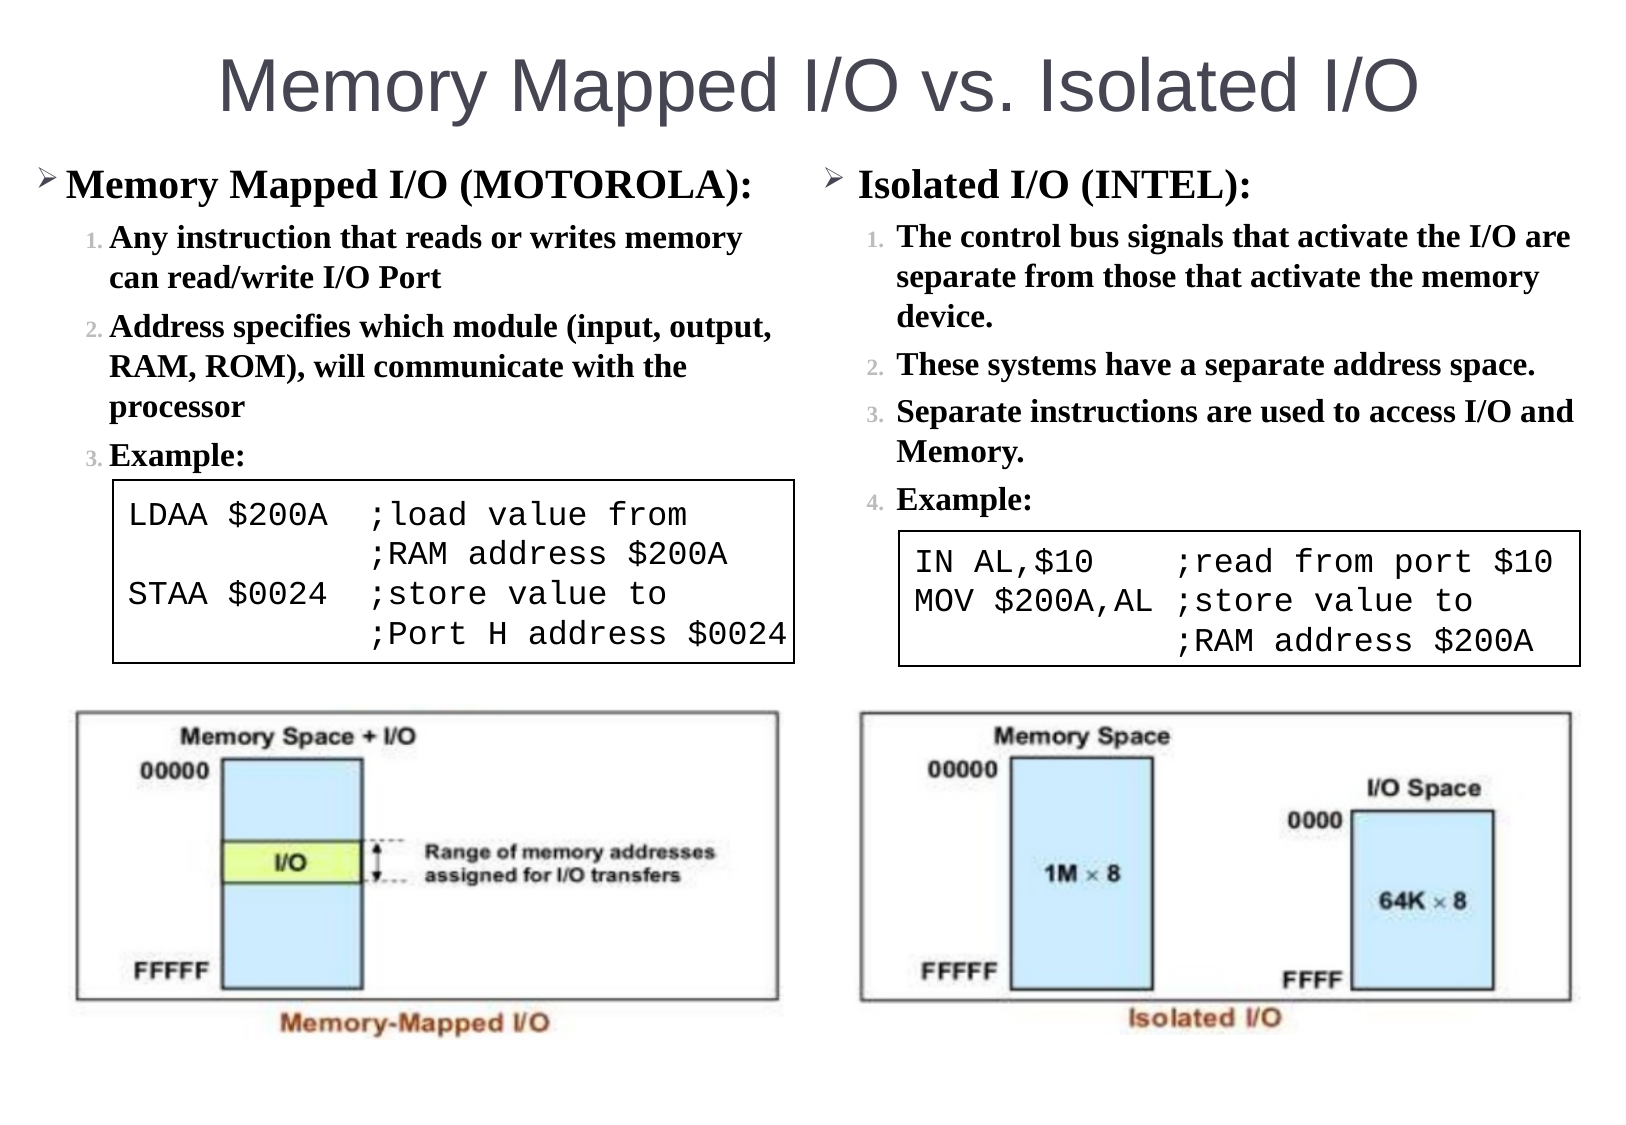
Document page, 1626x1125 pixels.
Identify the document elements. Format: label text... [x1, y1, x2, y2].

text_box IN AL,$10 ;read from port $10 MOV $200A,AL ;store value to ;RAM address $200A [899, 531, 1581, 667]
text_box LDAA $200A ;load value from ;RAM address $200A STAA $0024 ;store value to ;Port H address $0024 [113, 480, 795, 663]
text_box Memory Mapped I/O vs. Isolated I/O [129, 30, 1511, 134]
text_box Memory Mapped I/O (MOTOROLA): Any instruction that reads or writes memory can read/write I/O Port Address specifies which module (input, output, RAM, ROM), will communicate with the processor Example: [21, 149, 807, 481]
text_box Isolated I/O (INTEL): The control bus signals that activate the I/O are separate from those that activate the memory device. These systems have a separate address space. Separate instructions are used to access I/O and Memory. Example: [807, 149, 1621, 525]
picture [68, 704, 784, 1040]
picture [852, 704, 1581, 1035]
